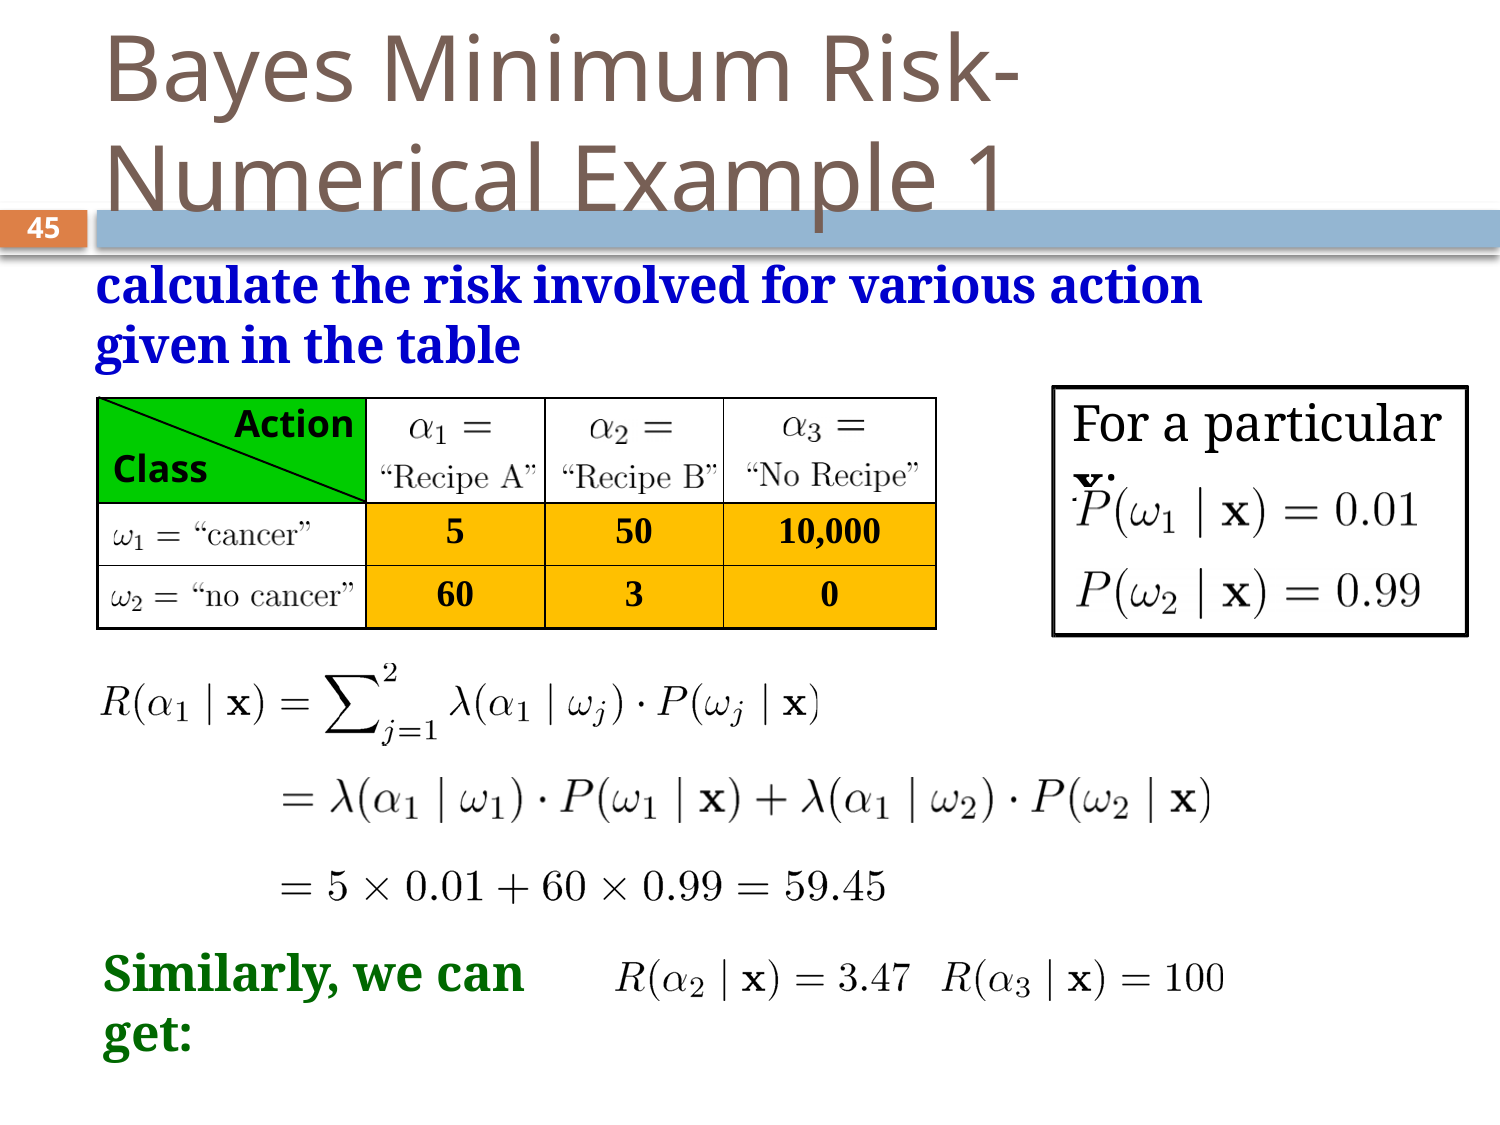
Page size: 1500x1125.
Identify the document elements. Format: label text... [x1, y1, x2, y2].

text_box [381, 464, 536, 495]
text_box [410, 419, 491, 444]
table_cell 3 [546, 566, 723, 627]
text_box [1051, 385, 1469, 638]
text_box [1076, 487, 1417, 538]
text_box [283, 777, 1210, 823]
table_header [724, 399, 935, 502]
table_header [546, 399, 723, 502]
text_box [1076, 568, 1420, 619]
table_cell [99, 504, 365, 565]
table_header [367, 399, 544, 502]
text_box [100, 663, 818, 746]
table_cell 0 [724, 566, 935, 627]
text_box [563, 464, 717, 494]
table_cell 60 [367, 566, 544, 627]
table_cell [99, 566, 365, 627]
slide_number 45 [0, 208, 88, 249]
text_box [281, 870, 885, 904]
table_cell 5 [367, 504, 544, 565]
text_box [113, 521, 310, 550]
table_cell 10,000 [724, 504, 935, 565]
text_box [783, 417, 865, 442]
text_box Similarly, we can get: [101, 939, 592, 1062]
text_box [747, 462, 918, 492]
text_box [615, 959, 910, 1001]
text_box [111, 582, 353, 611]
text_box [590, 419, 672, 444]
title Bayes Minimum Risk- Numerical Example 1 [100, 7, 1438, 230]
table_header Action Class [99, 399, 365, 502]
table_cell 50 [546, 504, 723, 565]
text_box For a particular x: [1070, 390, 1452, 512]
text_box [941, 959, 1223, 1001]
text_box calculate the risk involved for various action given in the table [93, 251, 1288, 374]
